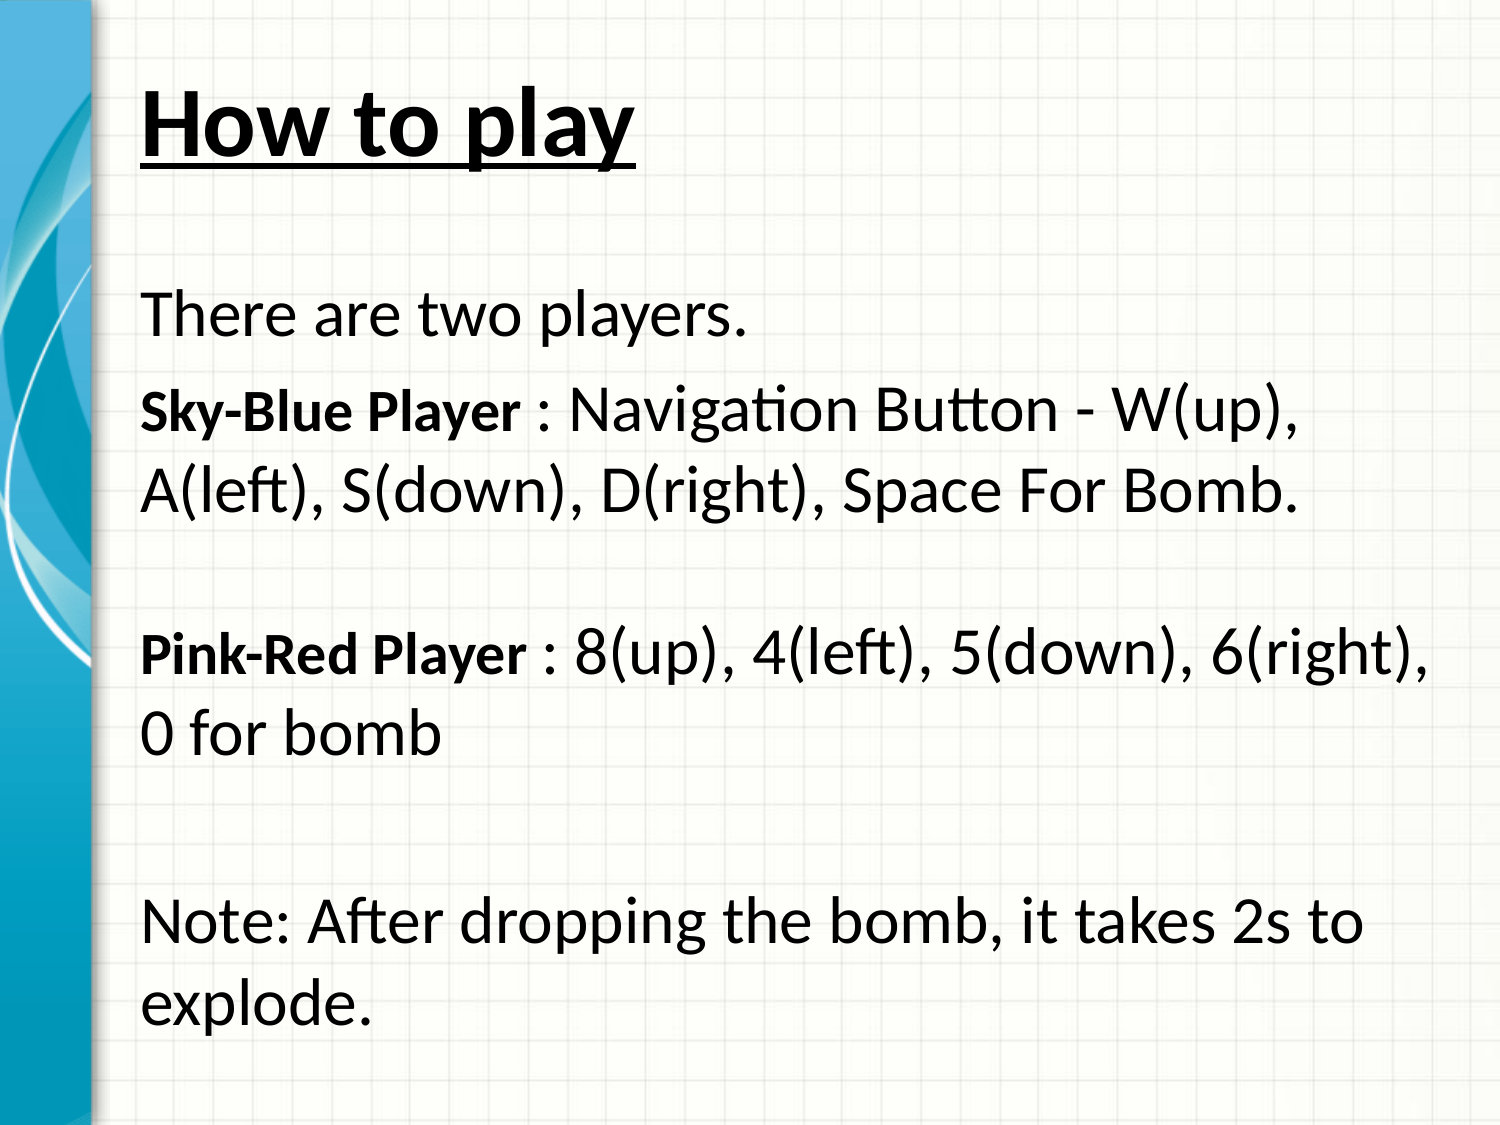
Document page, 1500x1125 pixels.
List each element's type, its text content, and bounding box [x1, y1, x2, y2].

list There are two players. Sky-Blue Player : Navigation Button - W(up), A(left), S(down), D(right), Space For Bomb. Pink-Red Player : 8(up), 4(left), 5(down), 6(right), 0 for bomb Note: After dropping the bomb, it takes 2s to explode. [125, 261, 1450, 1050]
picture [0, 0, 1500, 1125]
title How to play [125, 0, 1450, 150]
